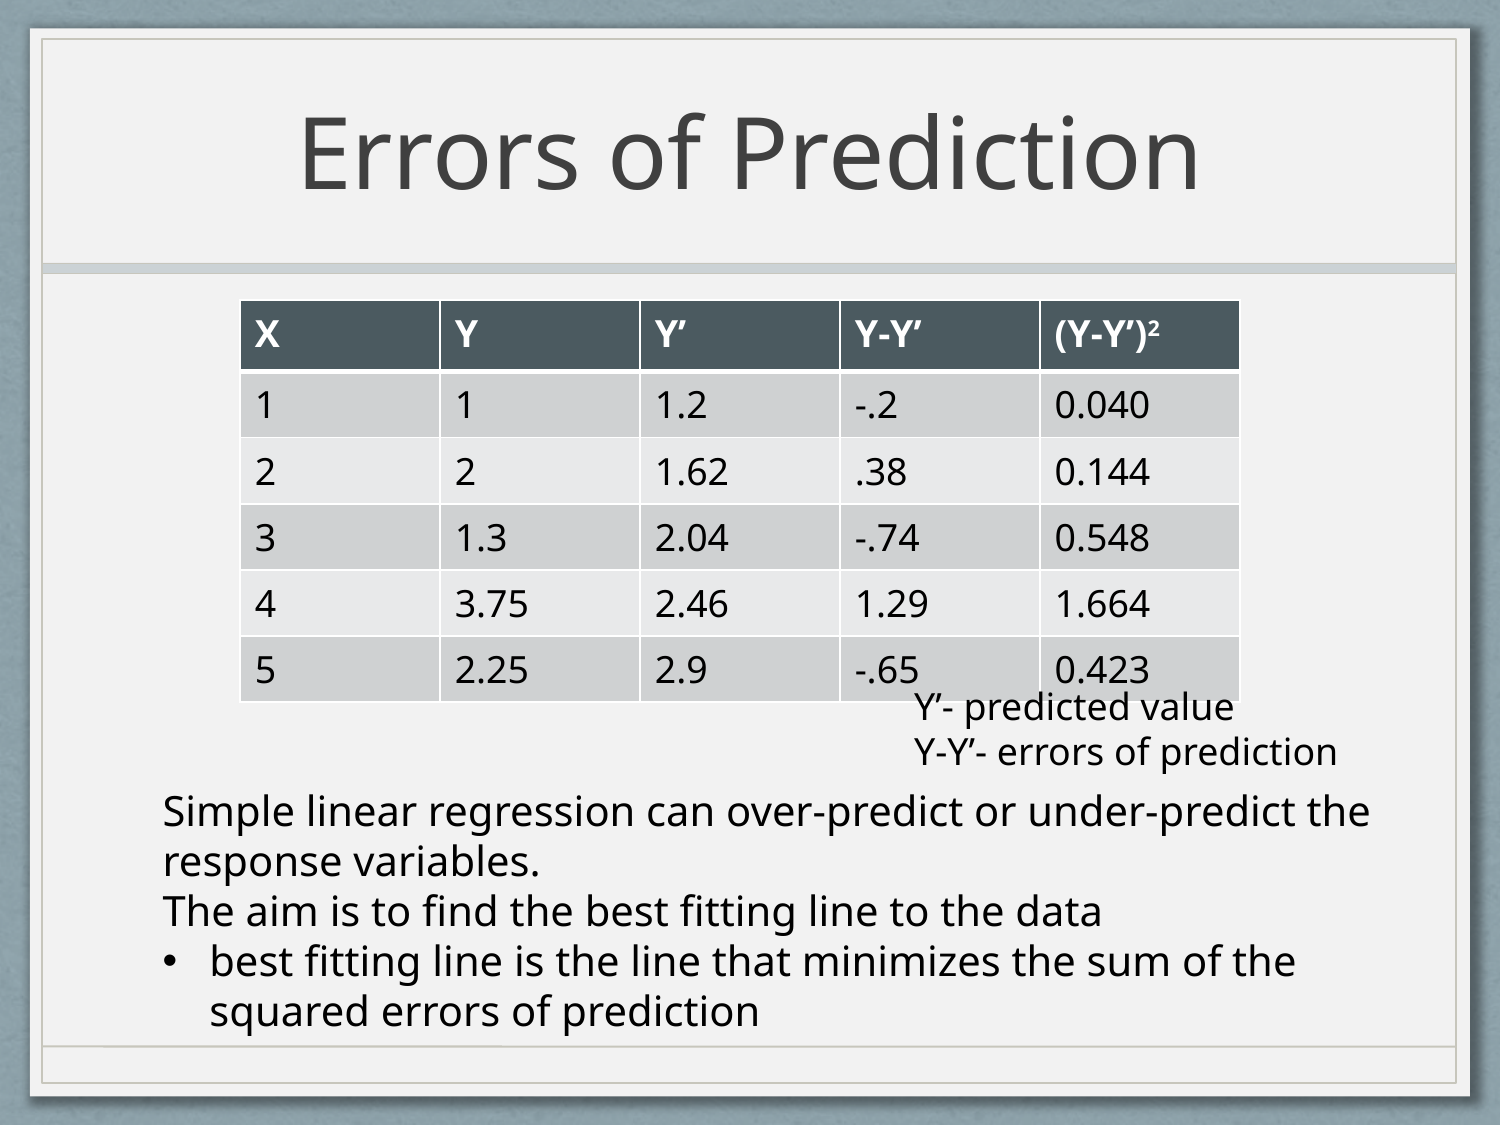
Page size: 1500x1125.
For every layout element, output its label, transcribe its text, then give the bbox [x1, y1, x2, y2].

table_cell 1.29 [841, 571, 1039, 635]
table_cell 2 [241, 438, 439, 503]
table_cell 1.2 [641, 374, 839, 437]
table_header Y’ [641, 301, 839, 369]
table_cell 2.9 [641, 637, 839, 701]
table_cell 3.75 [441, 571, 639, 635]
table_cell -.74 [841, 505, 1039, 569]
table_cell .38 [841, 438, 1039, 503]
table_cell -.65 [841, 637, 1039, 701]
table_cell 0.423 [1041, 637, 1239, 675]
table_cell 2.25 [441, 637, 639, 701]
table_cell 0.548 [1041, 505, 1239, 569]
table_cell 1.62 [641, 438, 839, 503]
text_box Simple linear regression can over-predict or under-predict the response variables. The aim is to find the best fitting line to the data best fitting line is the line that minimizes the sum of the squared errors of prediction [147, 777, 1393, 1043]
table_header Y-Y’ [841, 301, 1039, 369]
table_cell 2.04 [641, 505, 839, 569]
table_cell 4 [241, 571, 439, 635]
table_cell 3 [241, 505, 439, 569]
table_cell 1 [441, 374, 639, 437]
table_header (Y-Y’)2 [1041, 301, 1239, 369]
table_cell 2.46 [641, 571, 839, 635]
table_cell 1 [241, 374, 439, 437]
text_box Y’- predicted value Y-Y’- errors of prediction [899, 675, 1393, 777]
title Errors of Prediction [147, 40, 1353, 260]
table_cell 5 [241, 637, 439, 701]
table_cell -.2 [841, 374, 1039, 437]
table_header X [241, 301, 439, 369]
table_cell 0.040 [1041, 374, 1239, 437]
table_cell 1.3 [441, 505, 639, 569]
table_cell 1.664 [1041, 571, 1239, 635]
table_cell 0.144 [1041, 438, 1239, 503]
table_cell 2 [441, 438, 639, 503]
table_header Y [441, 301, 639, 369]
